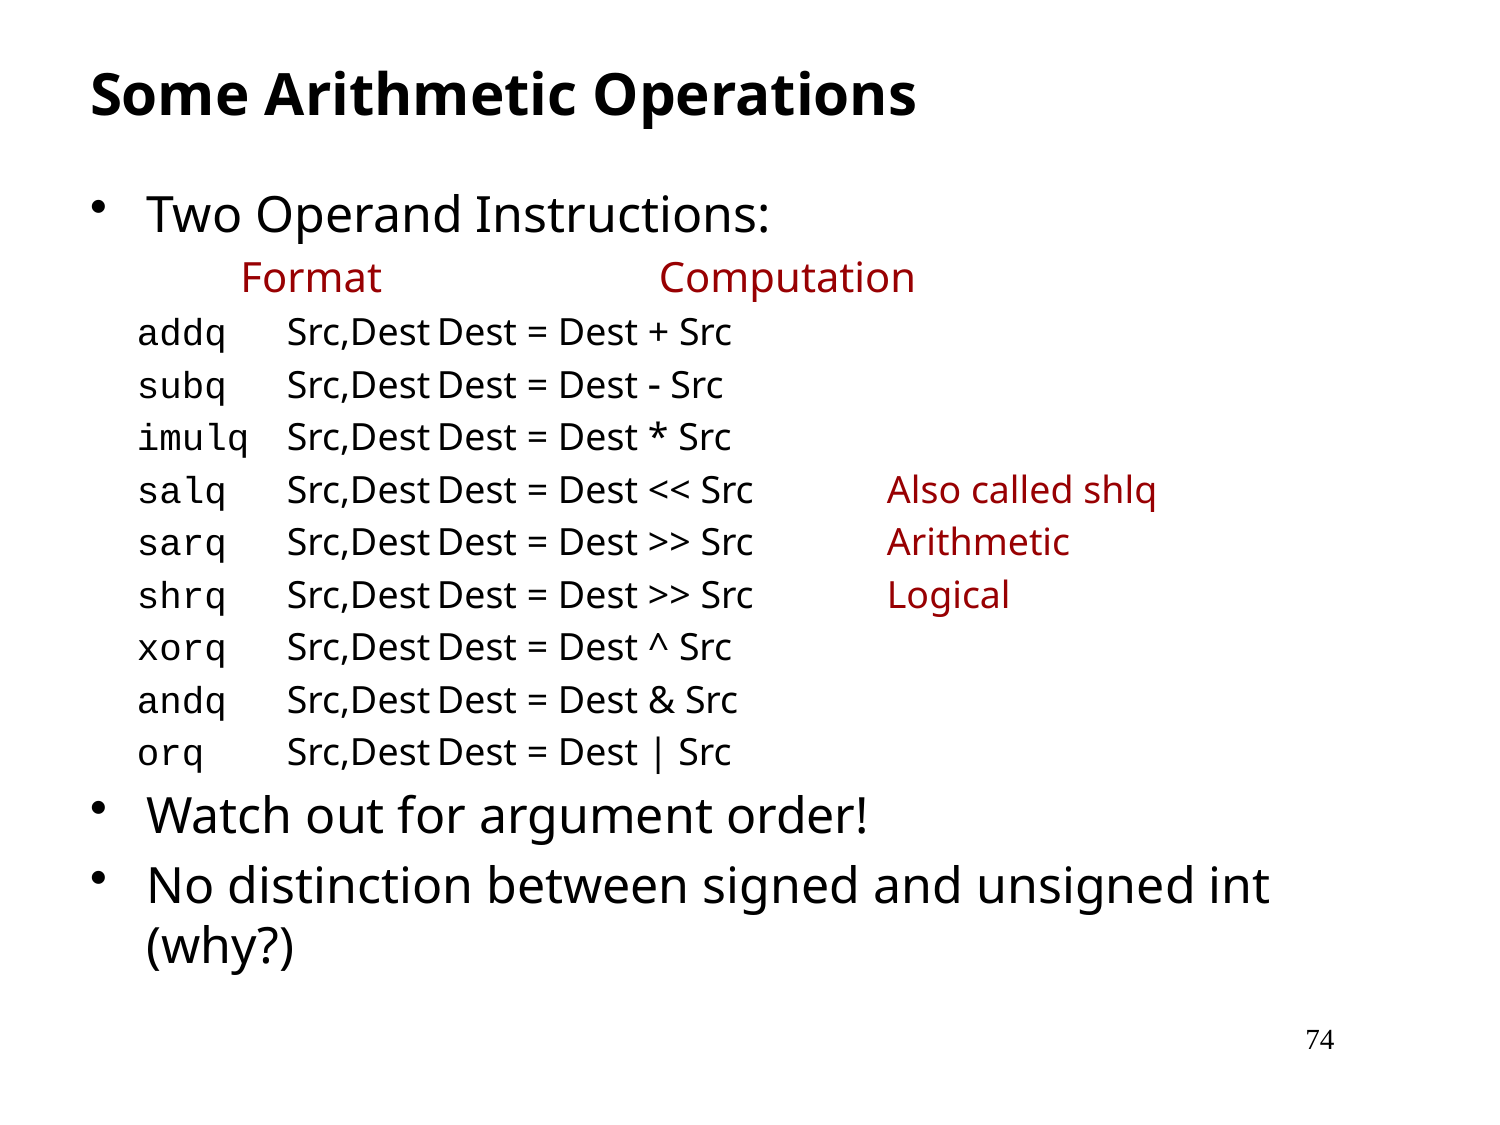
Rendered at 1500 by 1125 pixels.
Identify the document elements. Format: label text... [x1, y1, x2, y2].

list Two Operand Instructions: Format Computation addq Src,Dest Dest = Dest + Src subq Src,Dest Dest = Dest  Src imulq Src,Dest Dest = Dest * Src salq Src,Dest Dest = Dest << Src Also called shlq sarq Src,Dest Dest = Dest >> Src Arithmetic shrq Src,Dest Dest = Dest >> Src Logical xorq Src,Dest Dest = Dest ^ Src andq Src,Dest Dest = Dest & Src orq Src,Dest Dest = Dest | Src Watch out for argument order! No distinction between signed and unsigned int (why?) [75, 174, 1438, 1013]
slide_number 74 [1137, 1012, 1351, 1088]
title Some Arithmetic Operations [75, 33, 1400, 150]
